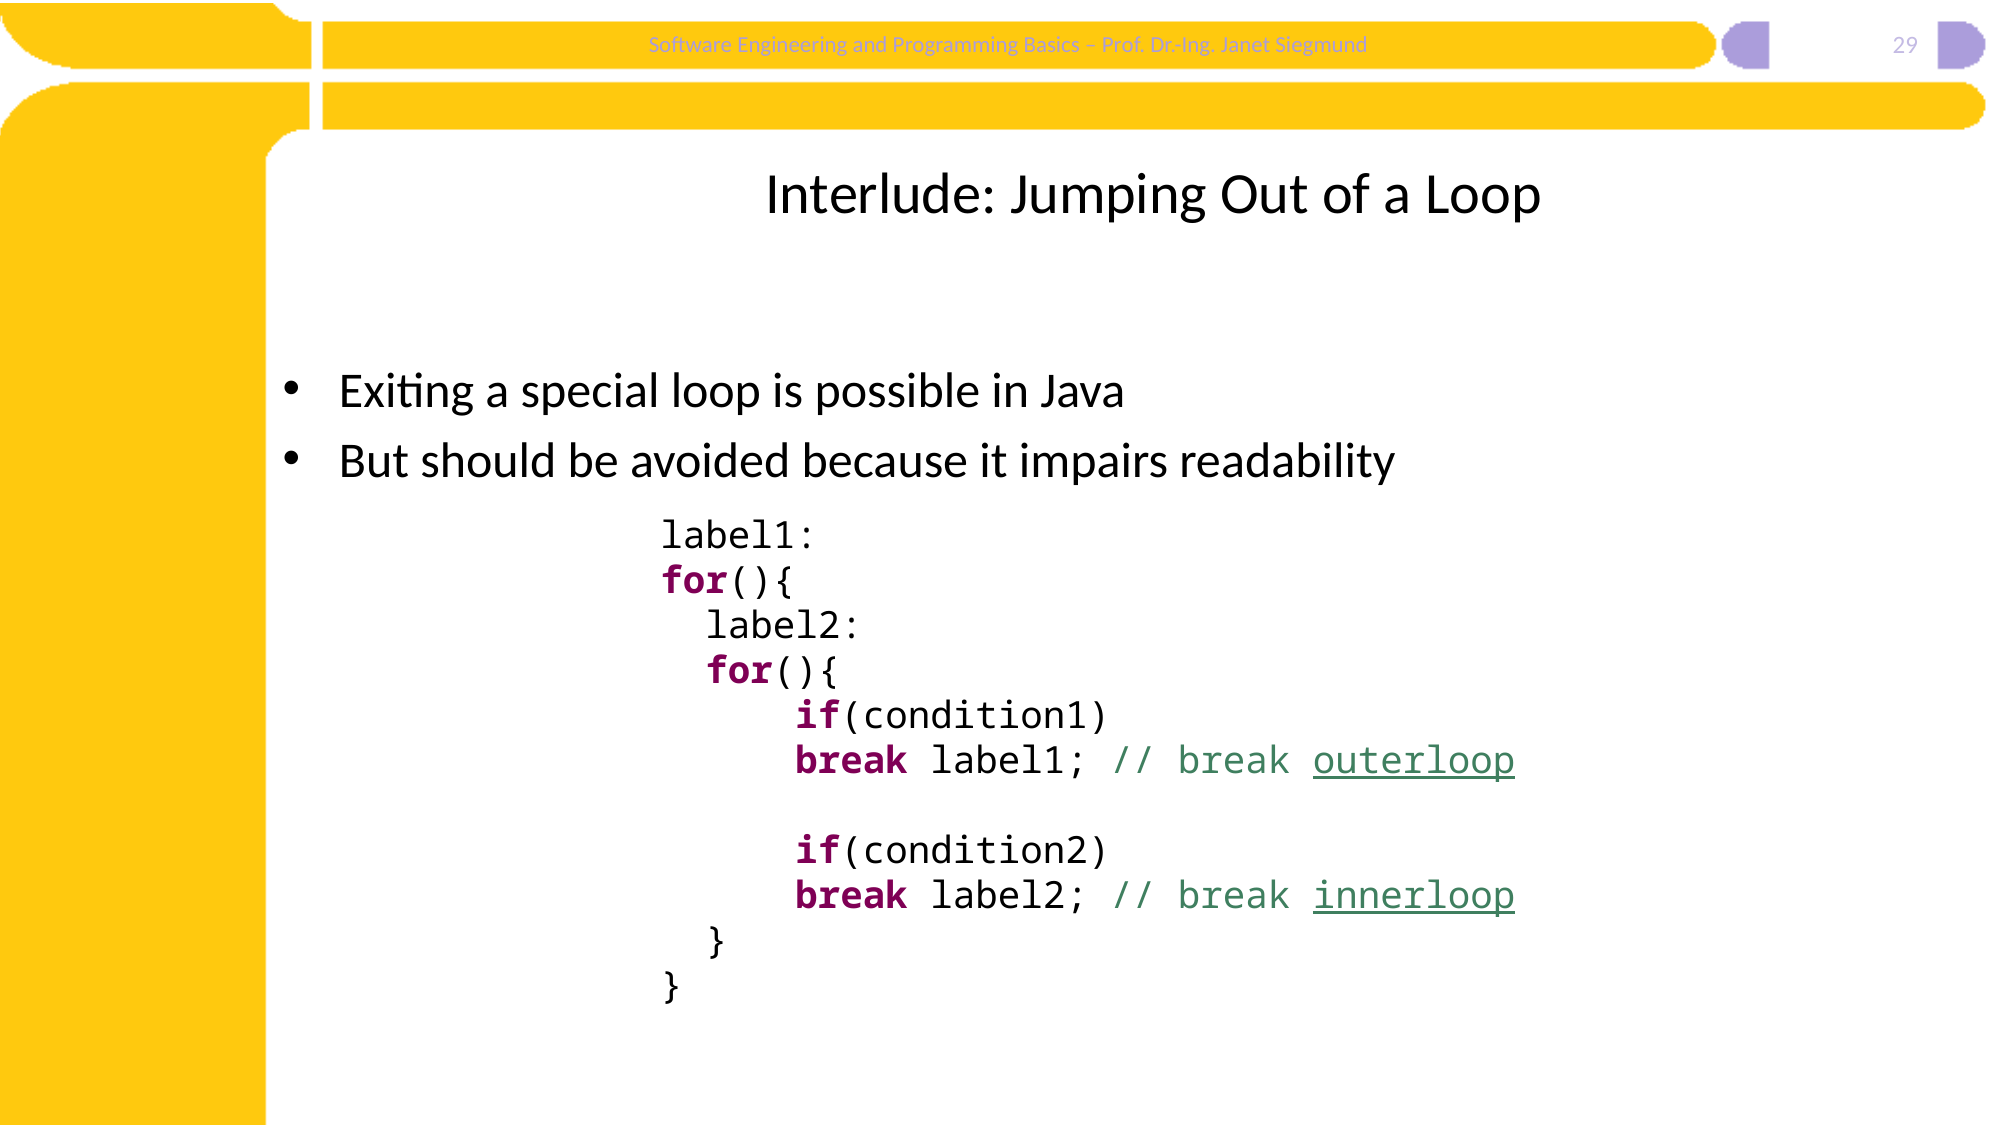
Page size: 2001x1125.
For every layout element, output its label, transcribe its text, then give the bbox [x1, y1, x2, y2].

title Interlude: Jumping Out of a Loop [350, 136, 1957, 244]
text_box label1: for(){ label2: for(){ if(condition1) break label1; // break outerloop if(condition2) break label2; // break innerloop } } [645, 503, 1603, 1014]
list Exiting a special loop is possible in Java But should be avoided because it impairs readability [267, 349, 1993, 1104]
slide_number 29 [1767, 20, 1934, 67]
picture [0, 3, 1999, 1125]
